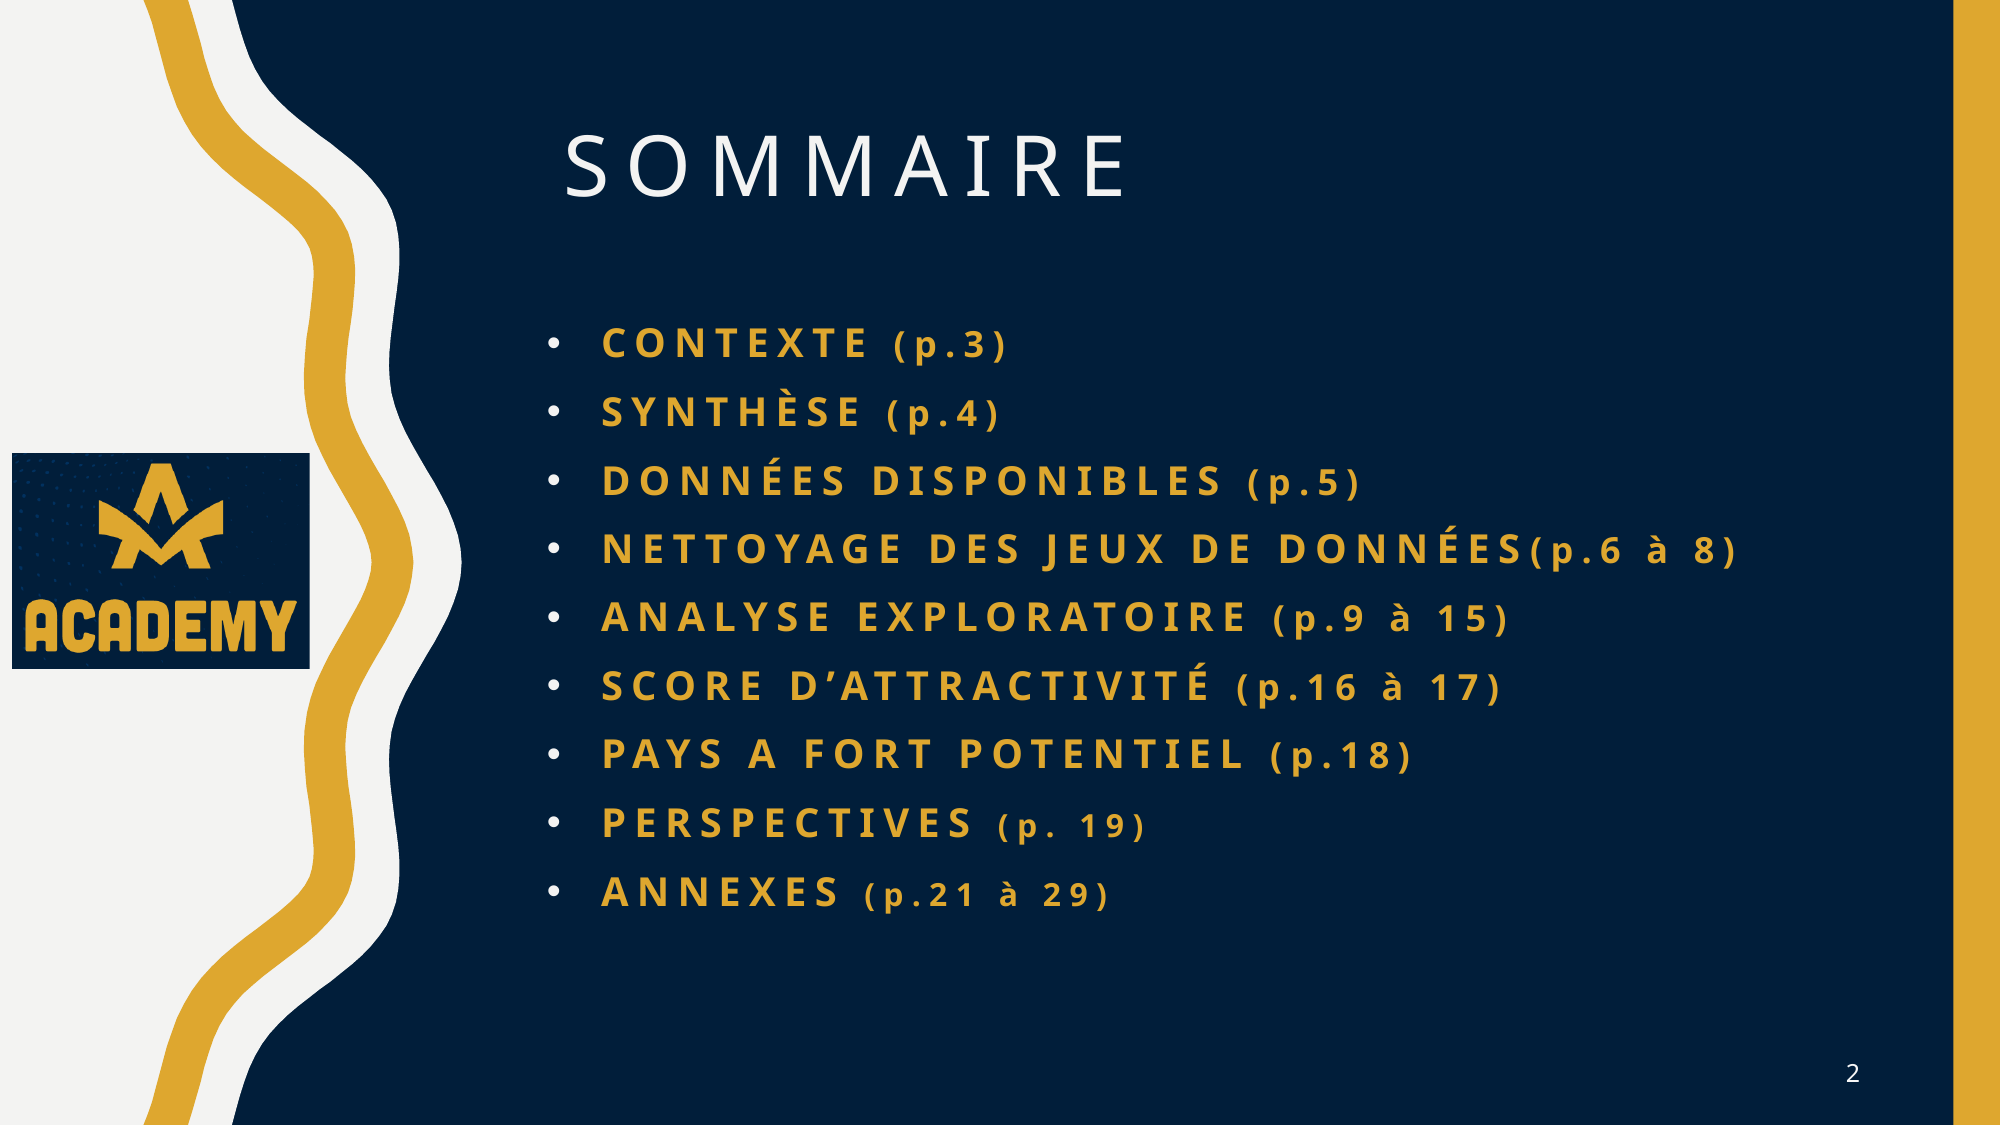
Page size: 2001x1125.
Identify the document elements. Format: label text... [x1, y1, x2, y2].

title Sommaire [548, 105, 1892, 225]
slide_number 2 [1630, 1045, 1875, 1103]
picture [12, 453, 310, 669]
list CONTEXTE (p.3) Synthèse (p.4) Données disponibles (p.5) Nettoyage des jeux de données(p.6 à 8) Analyse exploratoire (p.9 à 15) Score d’attractiVité (p.16 à 17) PAYS a fort potentiel (p.18) Perspectives (p. 19) ANNEXES (p.21 à 29) [531, 307, 1875, 928]
